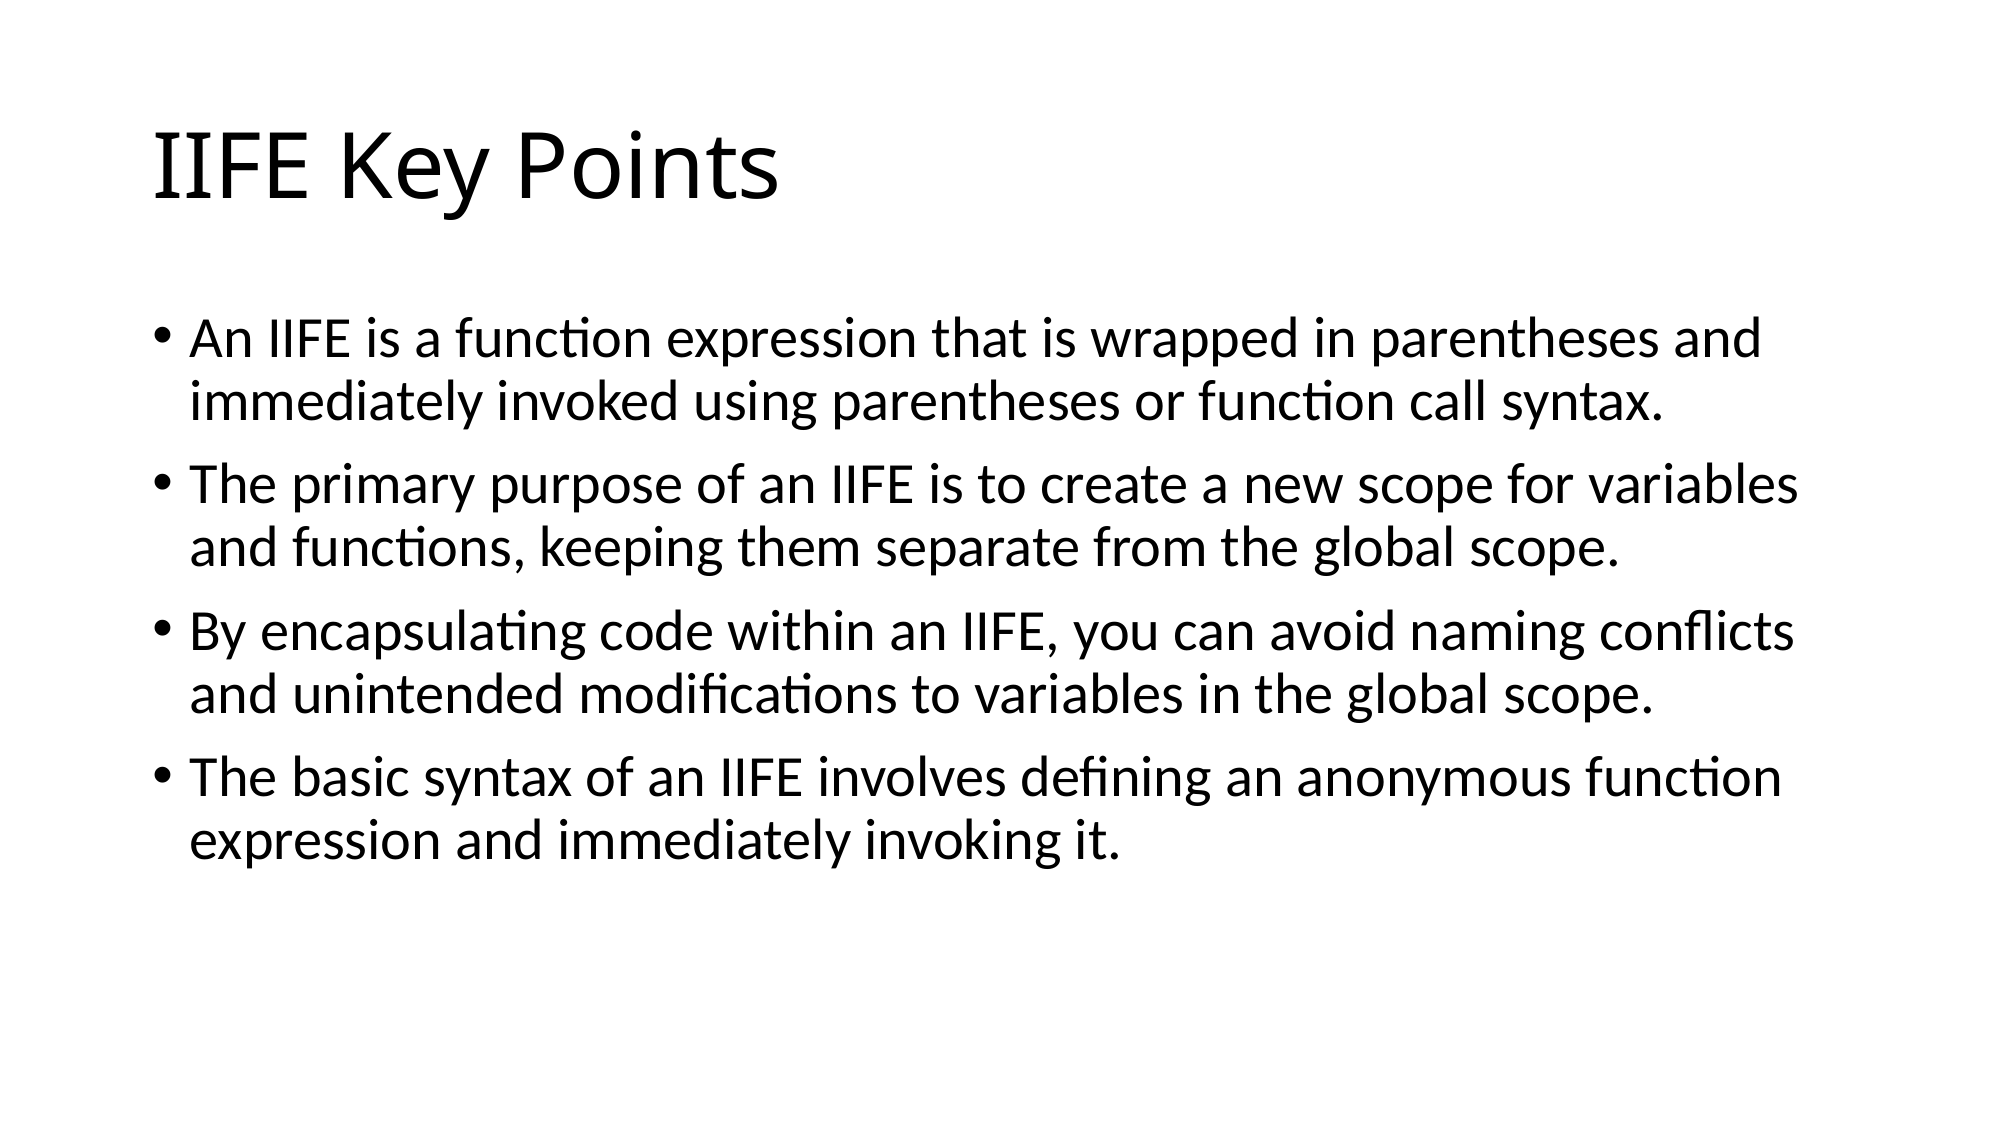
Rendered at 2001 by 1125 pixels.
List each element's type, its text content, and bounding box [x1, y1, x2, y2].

list An IIFE is a function expression that is wrapped in parentheses and immediately invoked using parentheses or function call syntax. The primary purpose of an IIFE is to create a new scope for variables and functions, keeping them separate from the global scope. By encapsulating code within an IIFE, you can avoid naming conflicts and unintended modifications to variables in the global scope. The basic syntax of an IIFE involves defining an anonymous function expression and immediately invoking it. [137, 299, 1863, 1014]
title IIFE Key Points [137, 59, 1863, 278]
